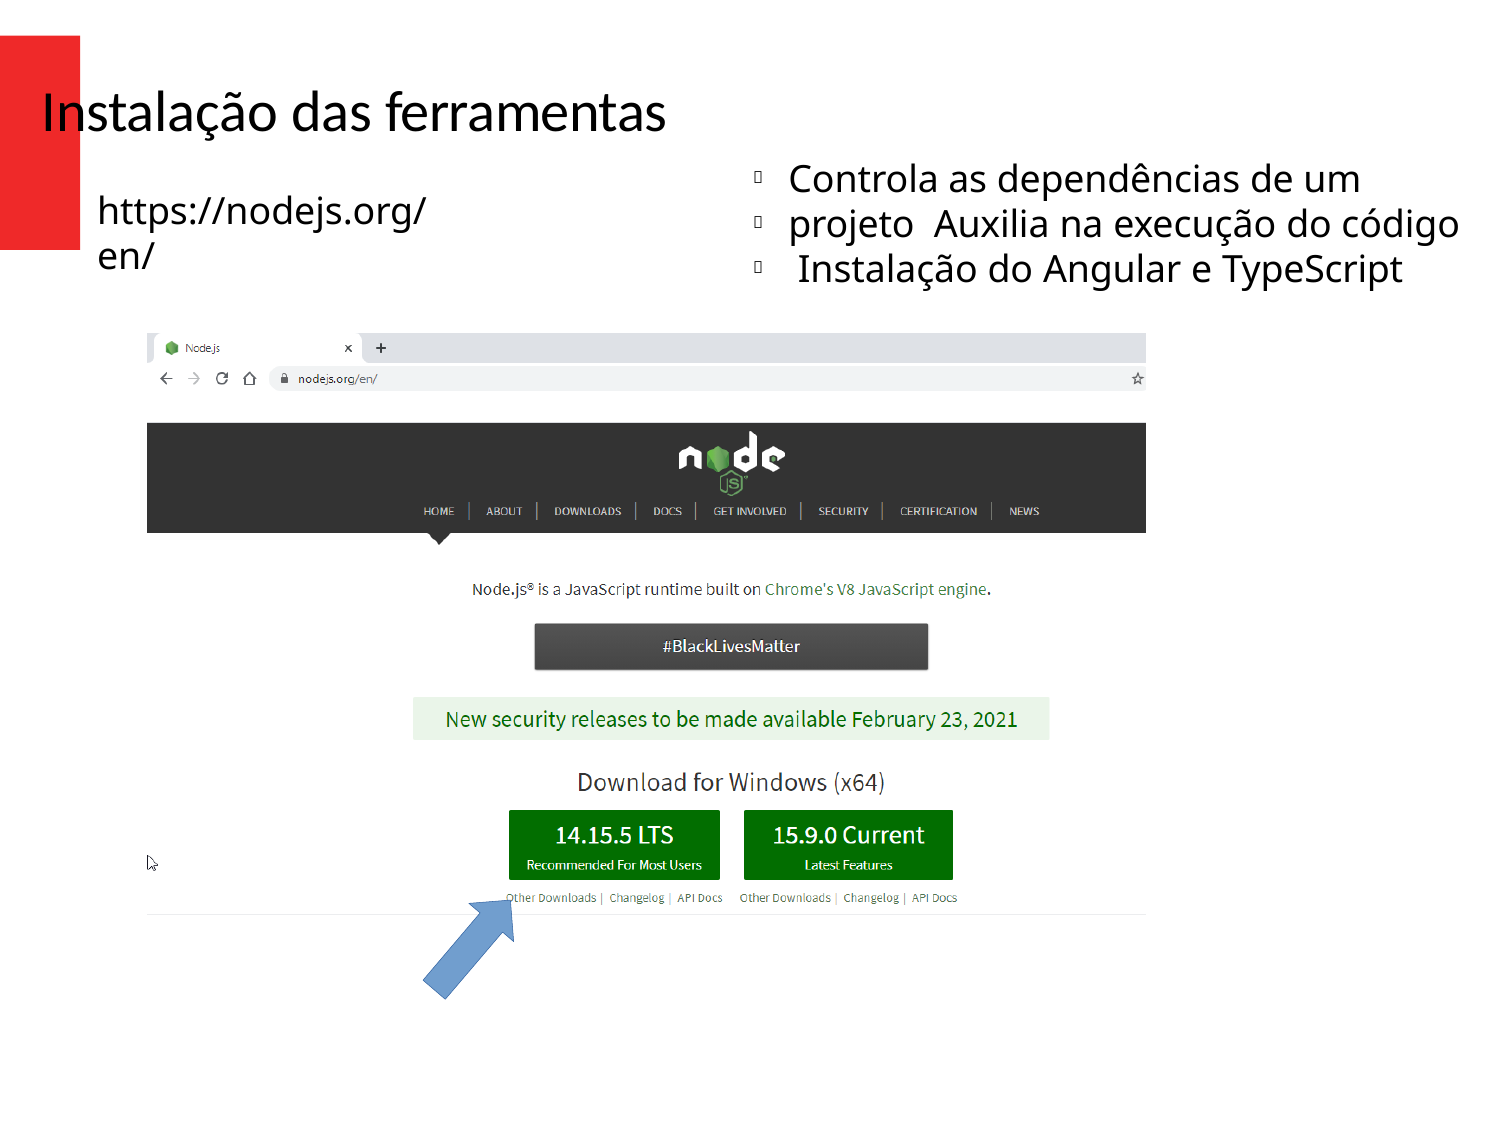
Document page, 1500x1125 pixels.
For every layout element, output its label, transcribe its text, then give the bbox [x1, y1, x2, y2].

text_box  [751, 254, 768, 277]
text_box Controla as dependências de um projeto Auxilia na execução do código Instalação do Angular e TypeScript [786, 152, 1464, 290]
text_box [147, 333, 1146, 1000]
text_box Instalação das ferramentas [39, 70, 677, 261]
text_box  [751, 209, 768, 232]
text_box https://nodejs.org/en/ [94, 184, 449, 277]
text_box  [751, 164, 768, 187]
